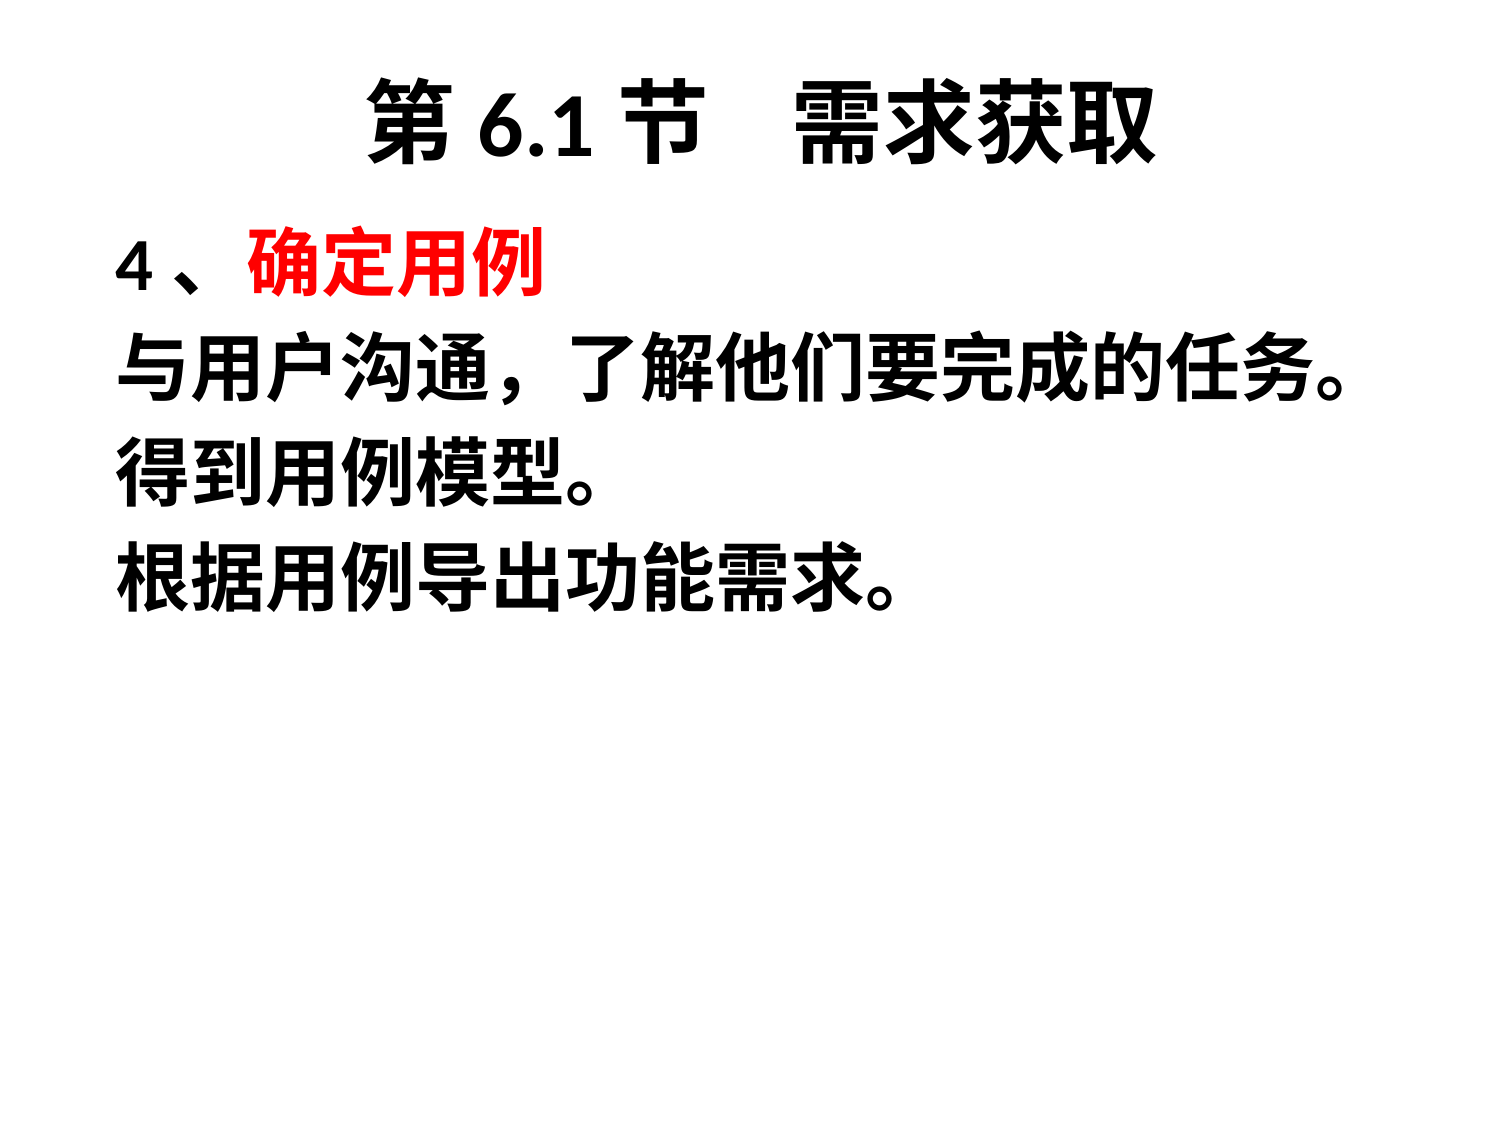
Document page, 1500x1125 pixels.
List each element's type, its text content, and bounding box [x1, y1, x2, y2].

title 第6.1节 需求获取 [123, 42, 1399, 197]
subtitle 4、确定用例 与用户沟通，了解他们要完成的任务。 得到用例模型。 根据用例导出功能需求。 [100, 208, 1400, 1024]
